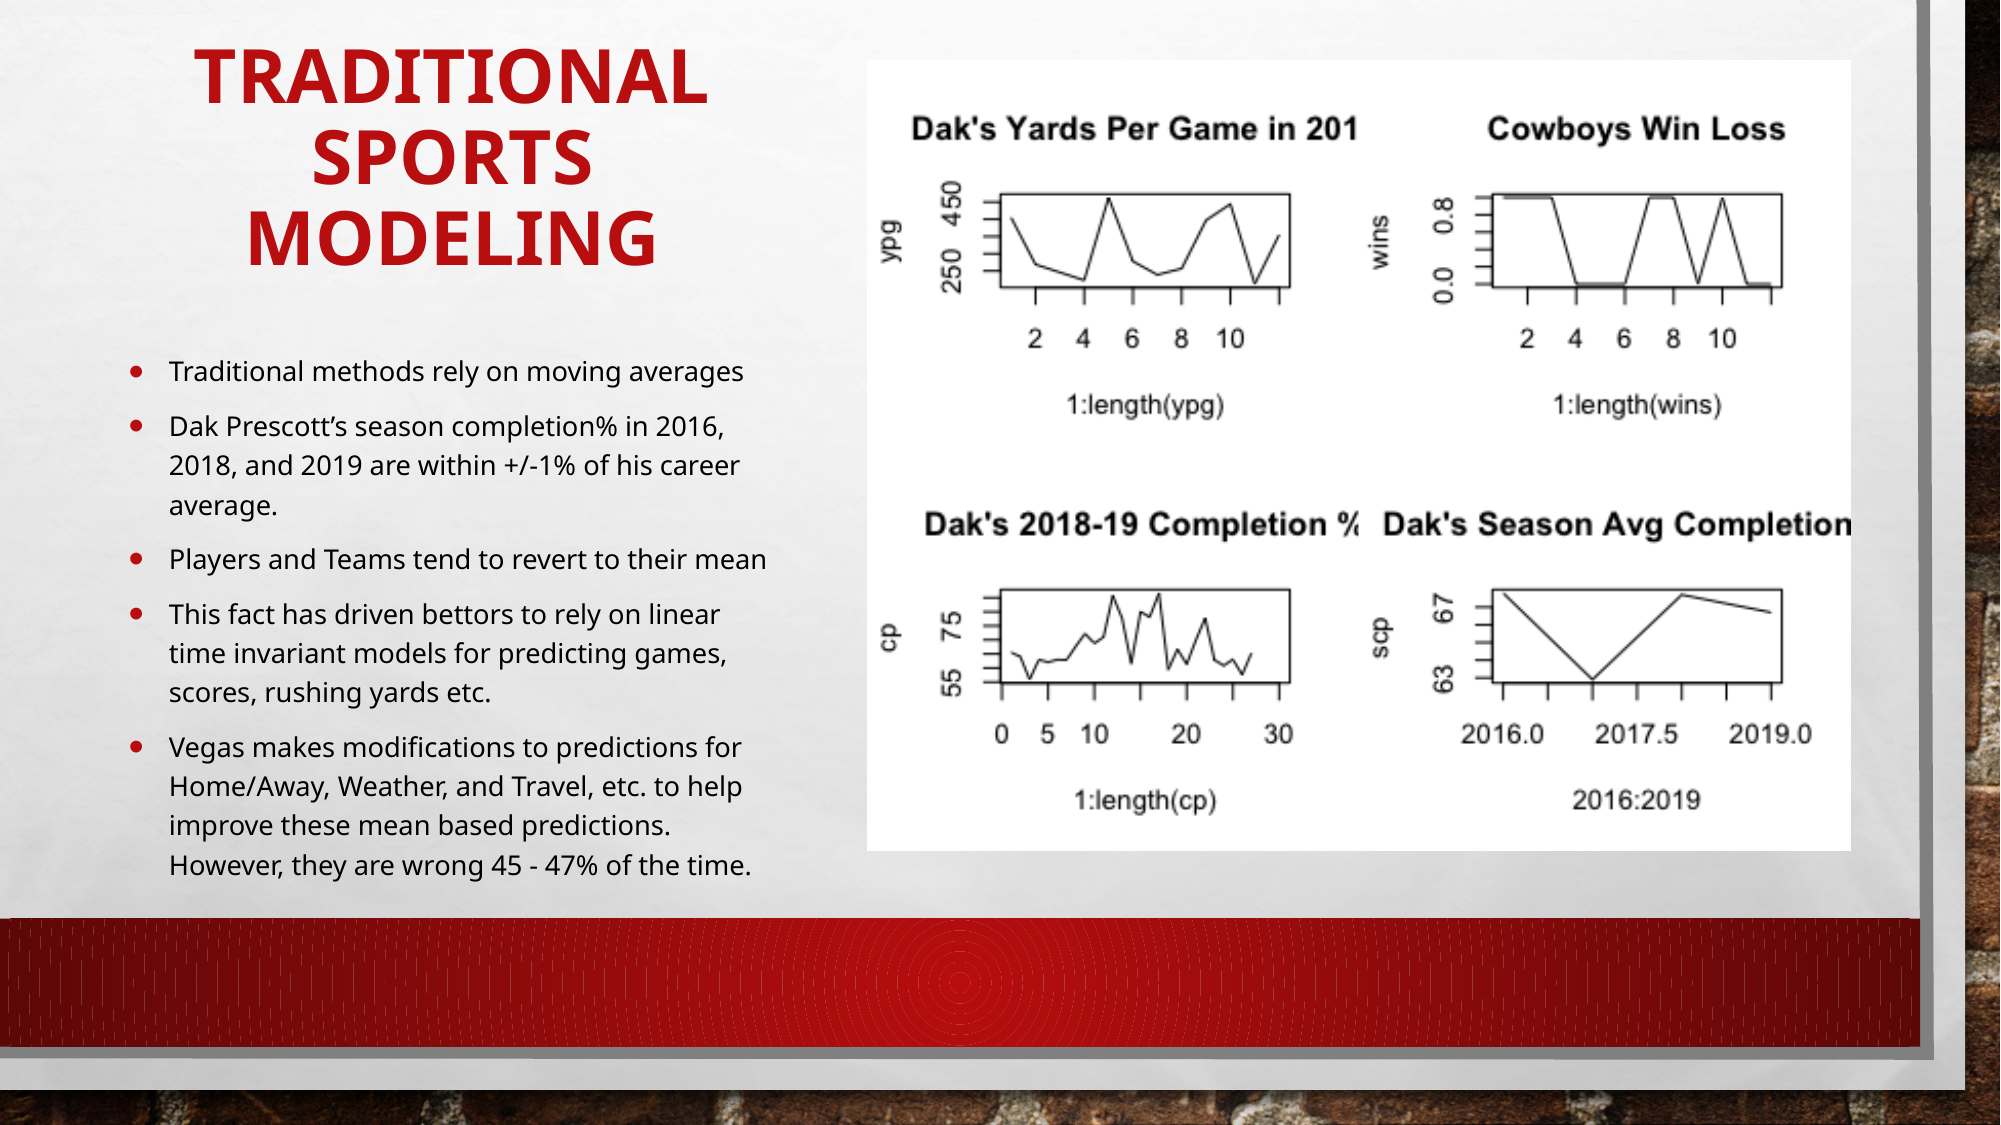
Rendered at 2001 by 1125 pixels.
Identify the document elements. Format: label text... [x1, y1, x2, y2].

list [866, 60, 1851, 851]
title Traditional sports modeling [113, 61, 791, 289]
list Traditional methods rely on moving averages Dak Prescott’s season completion% in 2016, 2018, and 2019 are within +/-1% of his career average. Players and Teams tend to revert to their mean This fact has driven bettors to rely on linear time invariant models for predicting games, scores, rushing yards etc. Vegas makes modifications to predictions for Home/Away, Weather, and Travel, etc. to help improve these mean based predictions. However, they are wrong 45 - 47% of the time. [113, 340, 791, 909]
picture [0, 0, 2000, 1125]
